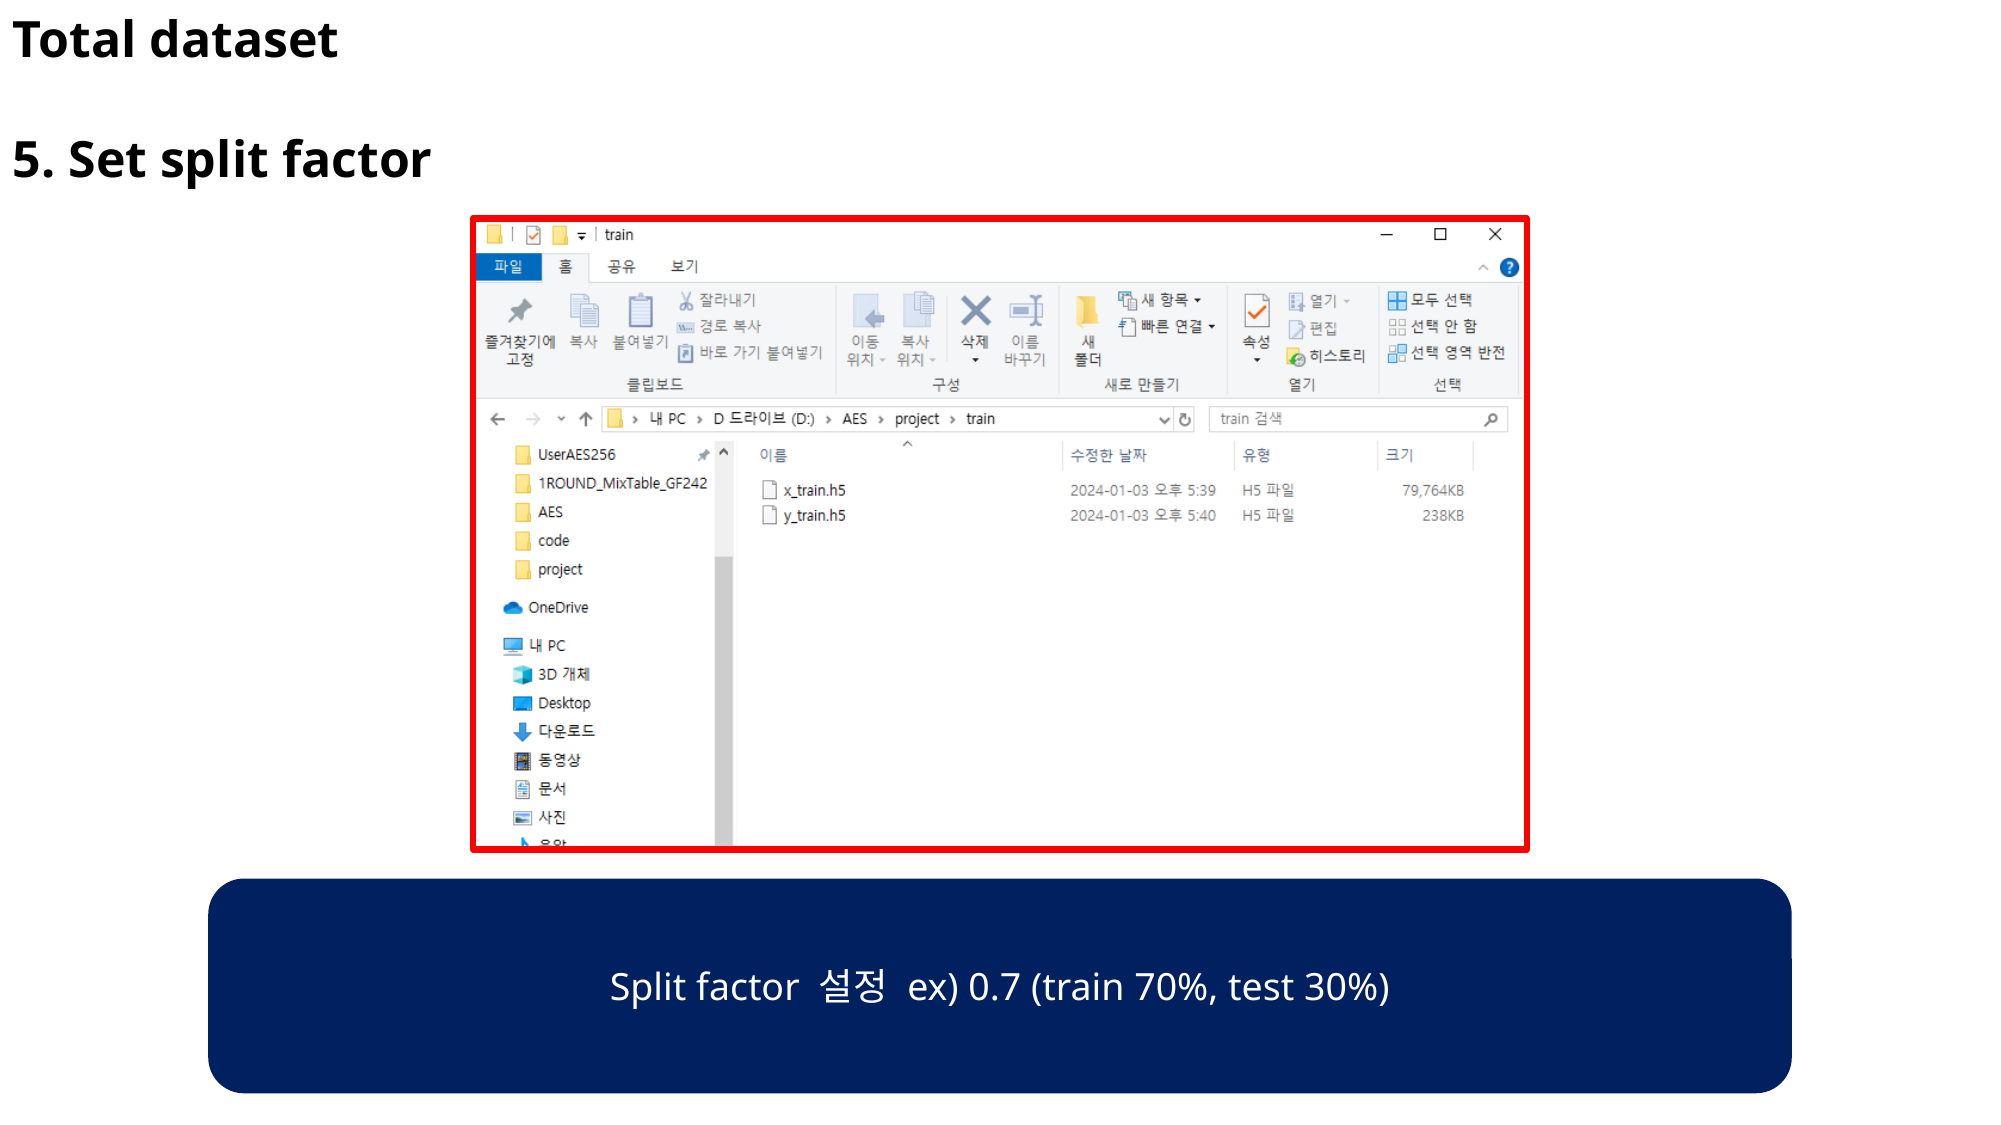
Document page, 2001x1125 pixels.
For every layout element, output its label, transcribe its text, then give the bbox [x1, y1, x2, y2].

text_box Split factor 설정 ex) 0.7 (train 70%, test 30%) [207, 877, 1793, 1095]
text_box Total dataset 5. Set split factor [0, 0, 448, 195]
picture [475, 221, 1524, 847]
